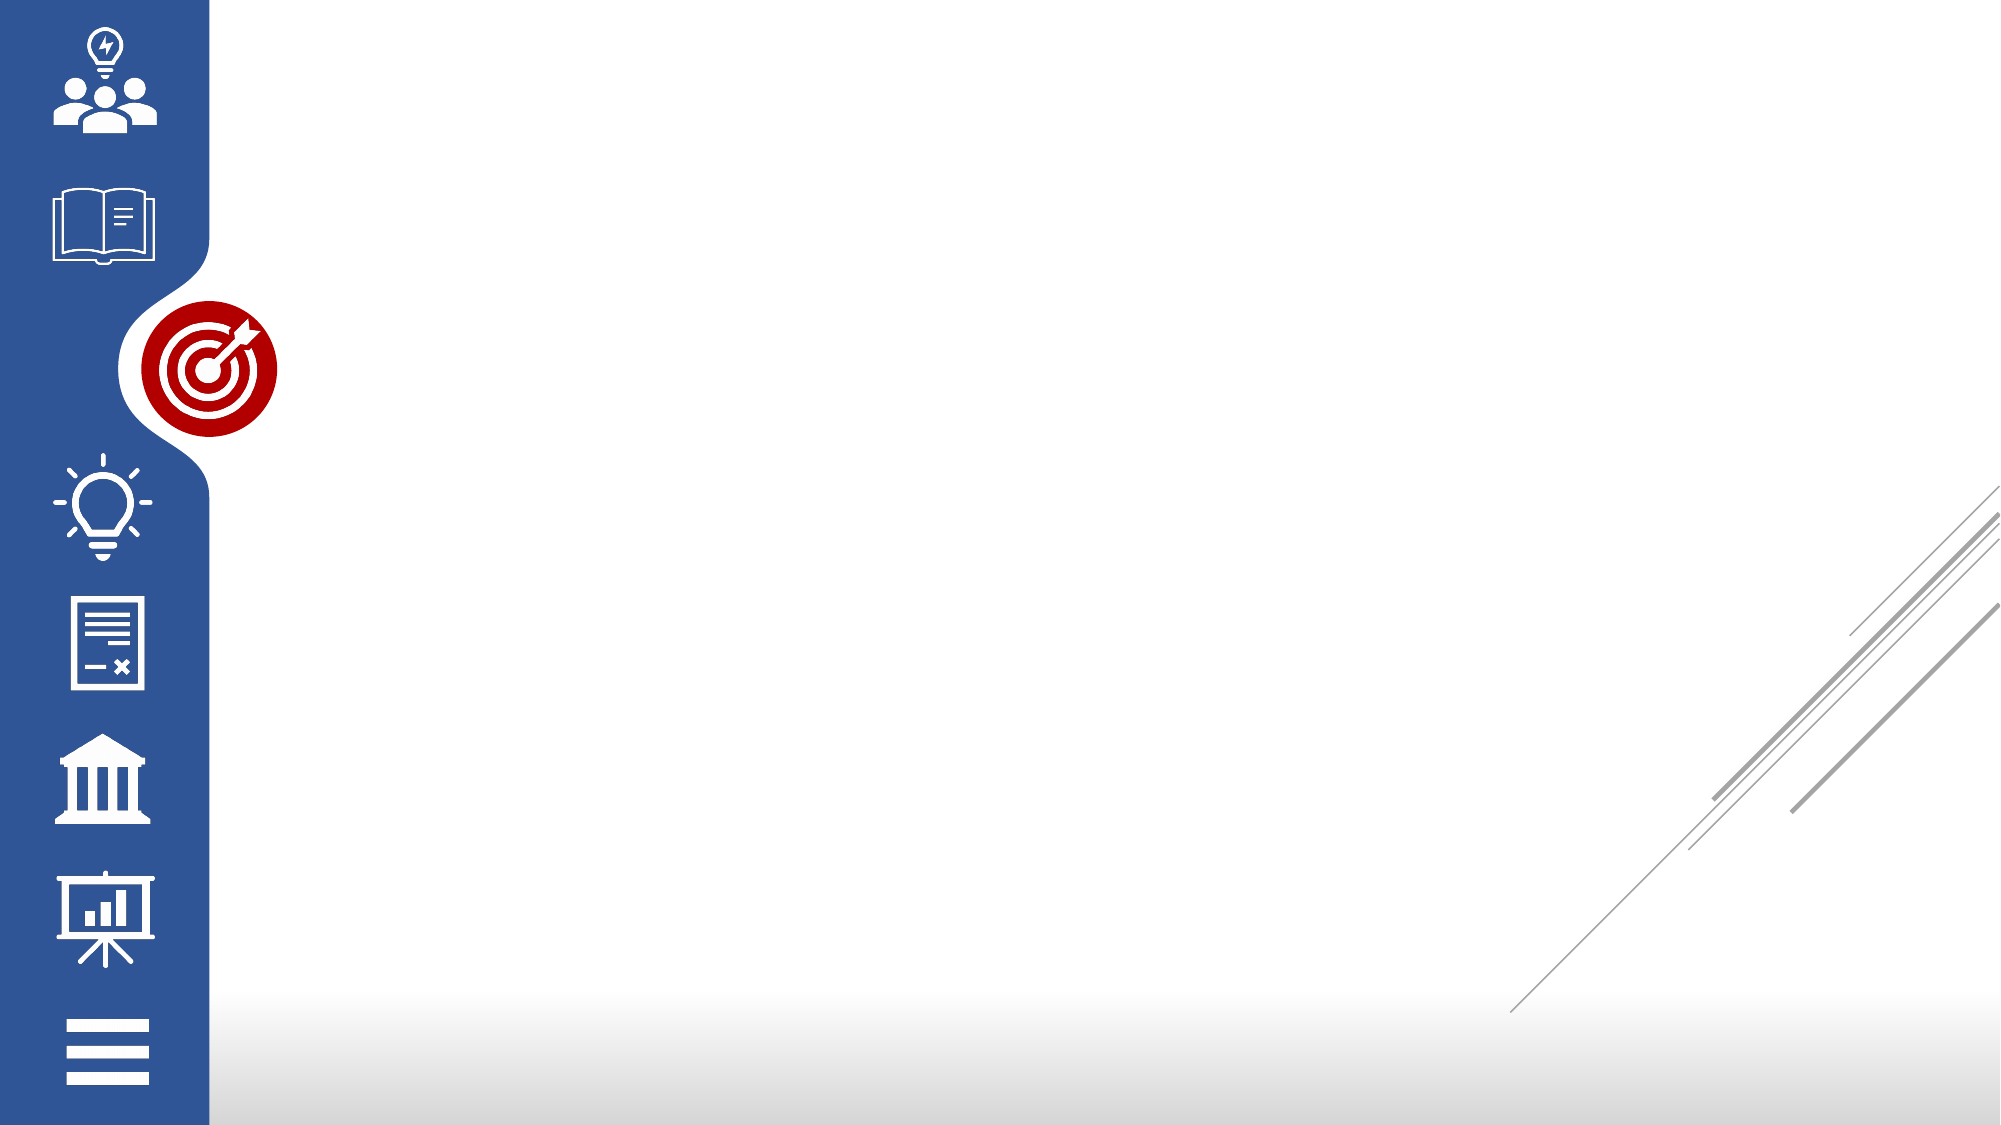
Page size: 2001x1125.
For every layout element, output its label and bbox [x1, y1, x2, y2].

text_box [0, 0, 210, 1125]
picture [43, 856, 168, 981]
picture [42, 166, 165, 289]
picture [42, 717, 164, 839]
picture [50, 585, 165, 700]
picture [36, 12, 173, 149]
picture [54, 998, 161, 1106]
picture [148, 306, 272, 431]
text_box [186, 301, 232, 305]
picture [43, 448, 164, 568]
